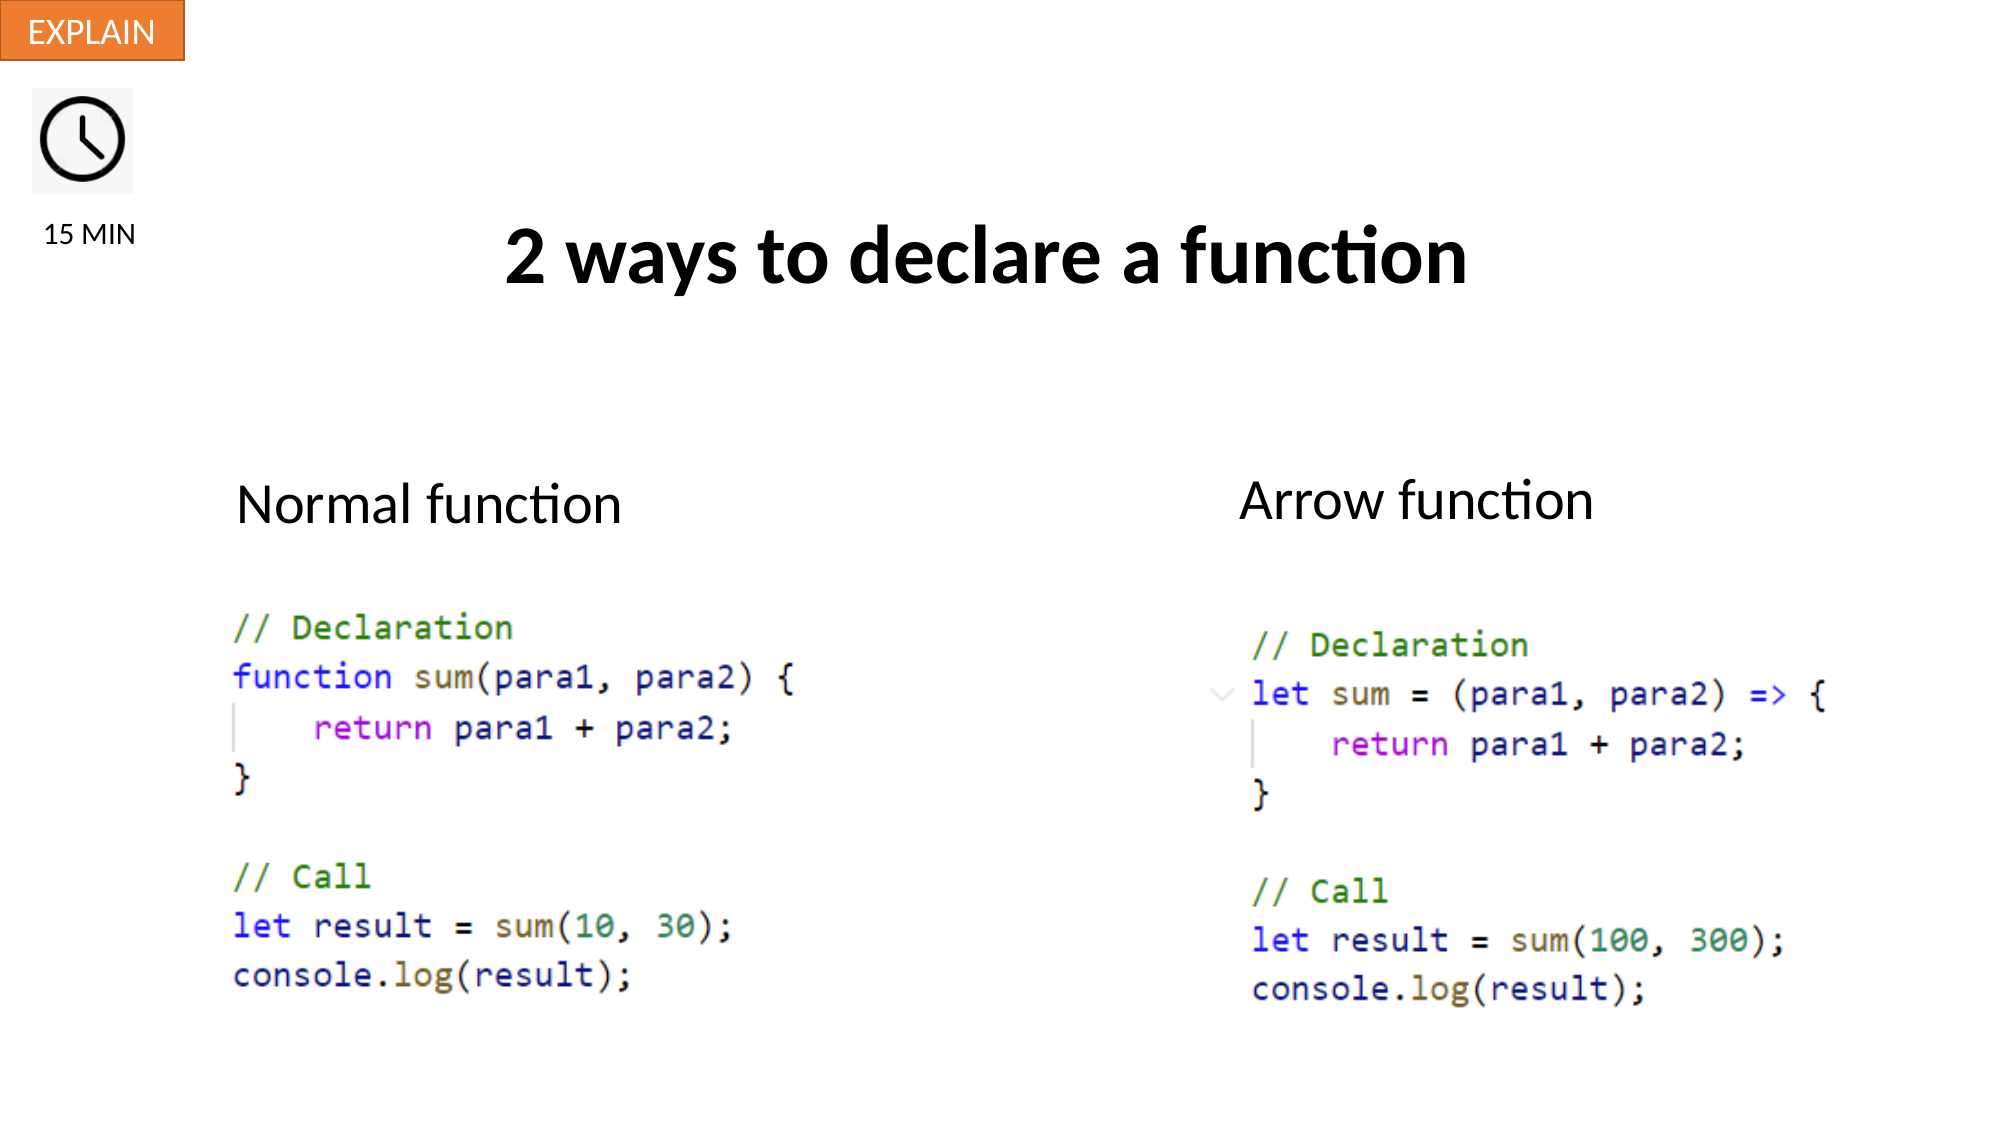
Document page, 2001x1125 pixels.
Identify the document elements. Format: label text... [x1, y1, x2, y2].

picture [198, 576, 836, 1025]
text_box 2 ways to declare a function [489, 192, 1485, 308]
picture [1203, 601, 1862, 1040]
text_box 15 MIN [27, 205, 151, 258]
text_box EXPLAIN [0, 0, 185, 61]
picture [32, 88, 134, 194]
text_box Arrow function [1224, 454, 1637, 539]
text_box Normal function [221, 457, 814, 543]
